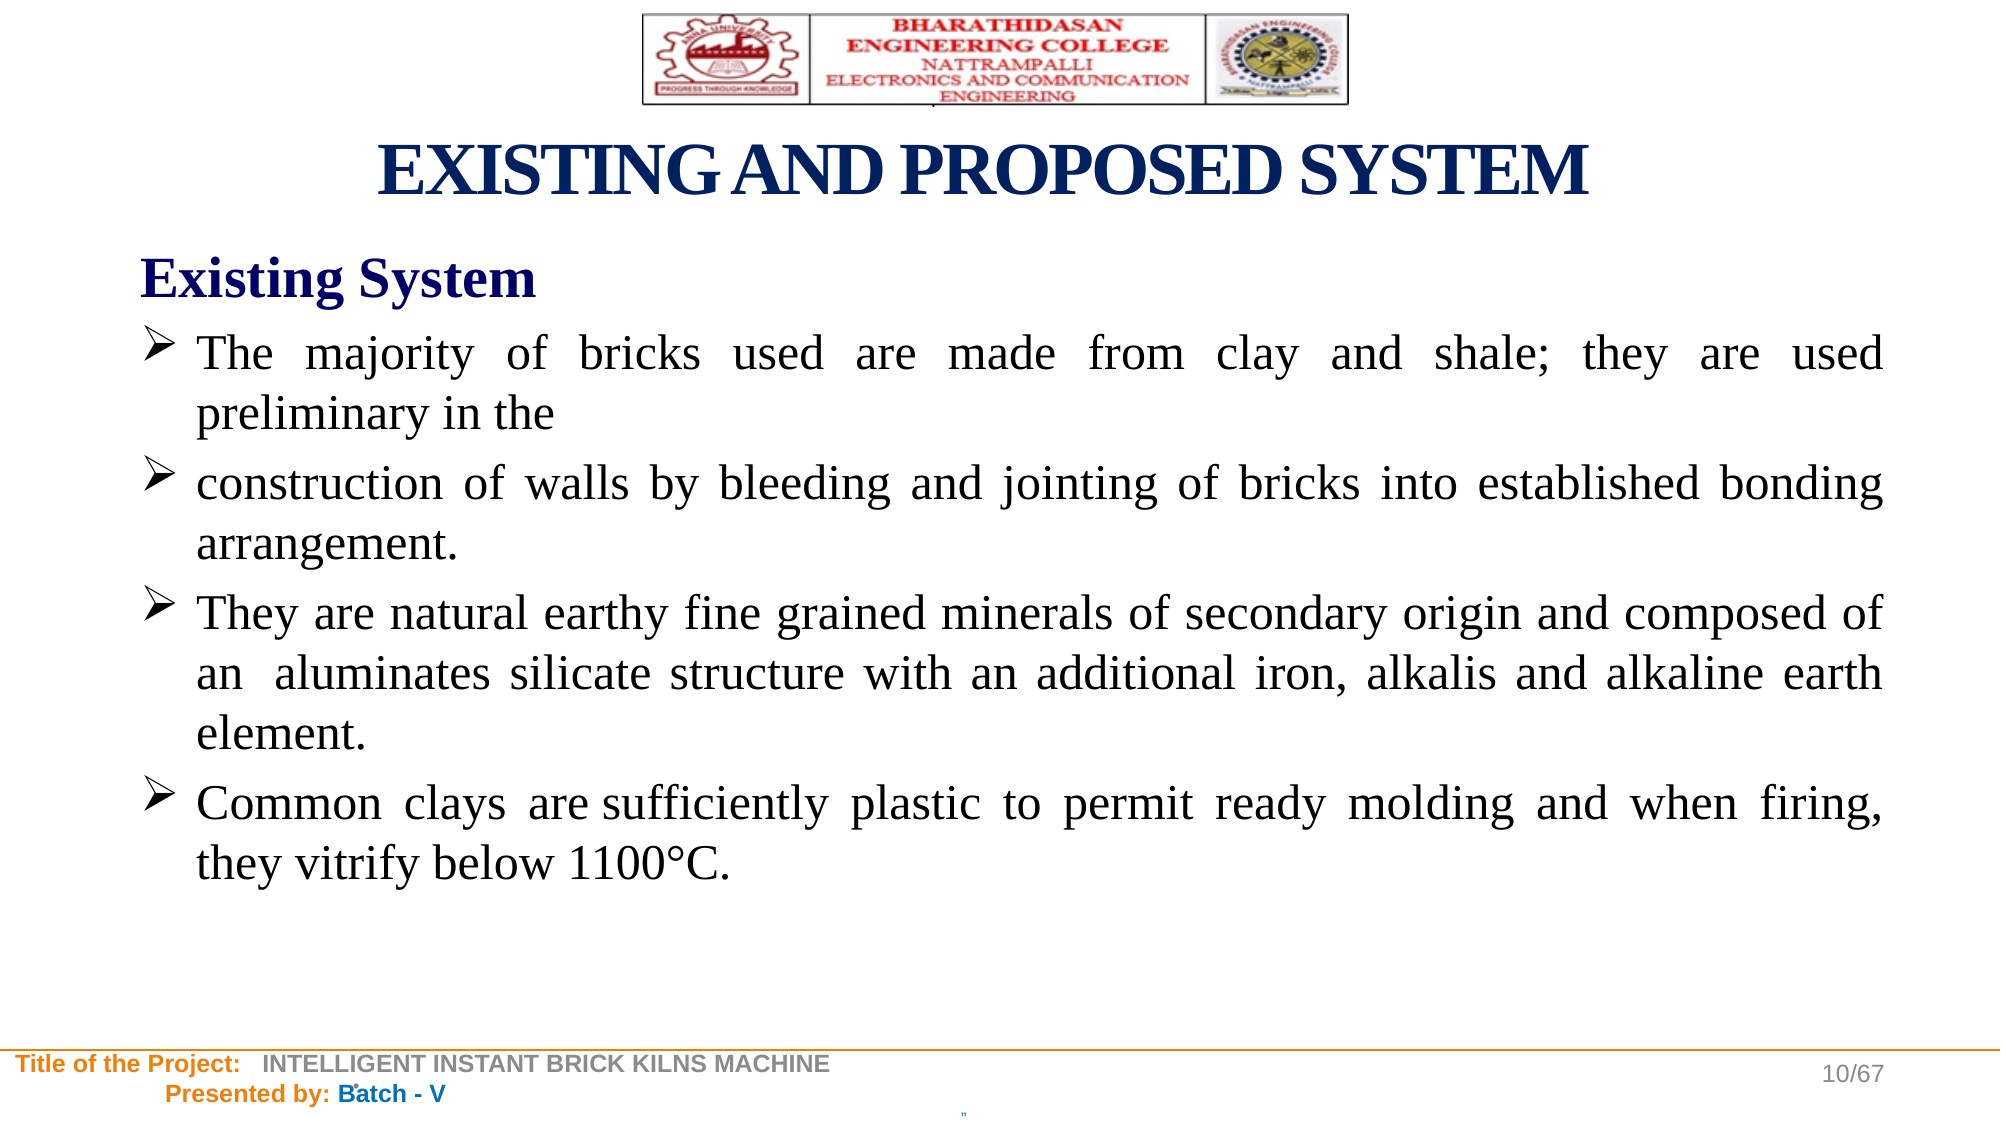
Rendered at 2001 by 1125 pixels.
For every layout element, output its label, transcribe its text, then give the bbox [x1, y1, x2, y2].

picture [642, 13, 1350, 107]
slide_number 9/67 [1433, 1042, 1900, 1049]
title EXISTING AND PROPOSED SYSTEM [99, 66, 1900, 263]
footer Title of the Project: INTELLIGENT INSTANT BRICK KILNS MACHINE Presented by: Batch - V ” [0, 1060, 1938, 1125]
list Existing System The majority of bricks used are made from clay and shale; they are used preliminary in the construction of walls by bleeding and jointing of bricks into established bonding arrangement. They are natural earthy fine grained minerals of secondary origin and composed of an aluminates silicate structure with an additional iron, alkalis and alkaline earth element. Common clays are sufficiently plastic to permit ready molding and when firing, they vitrify below 1100°C. [125, 231, 1900, 968]
